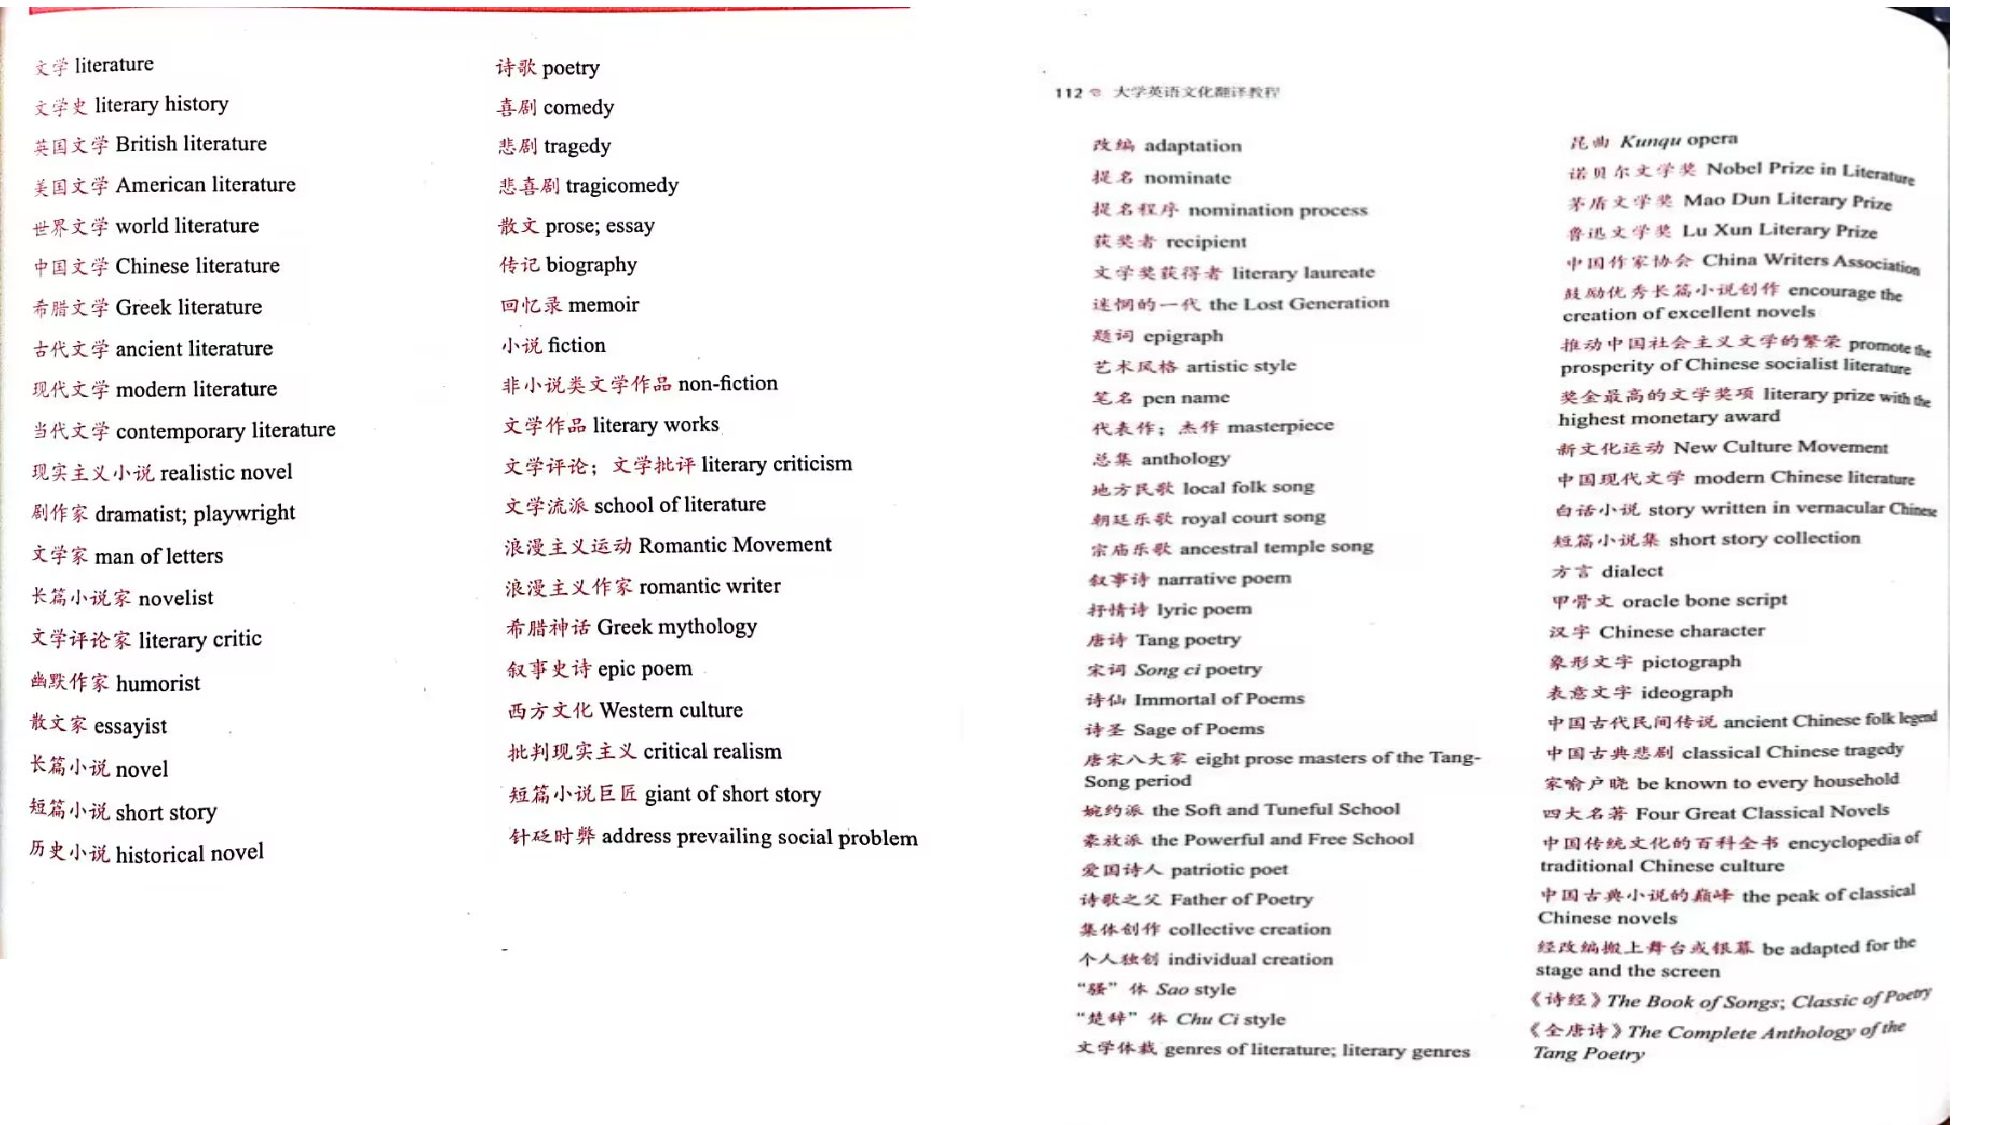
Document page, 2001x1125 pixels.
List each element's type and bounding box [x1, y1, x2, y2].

picture [1037, 7, 1950, 1125]
picture [0, 7, 964, 959]
